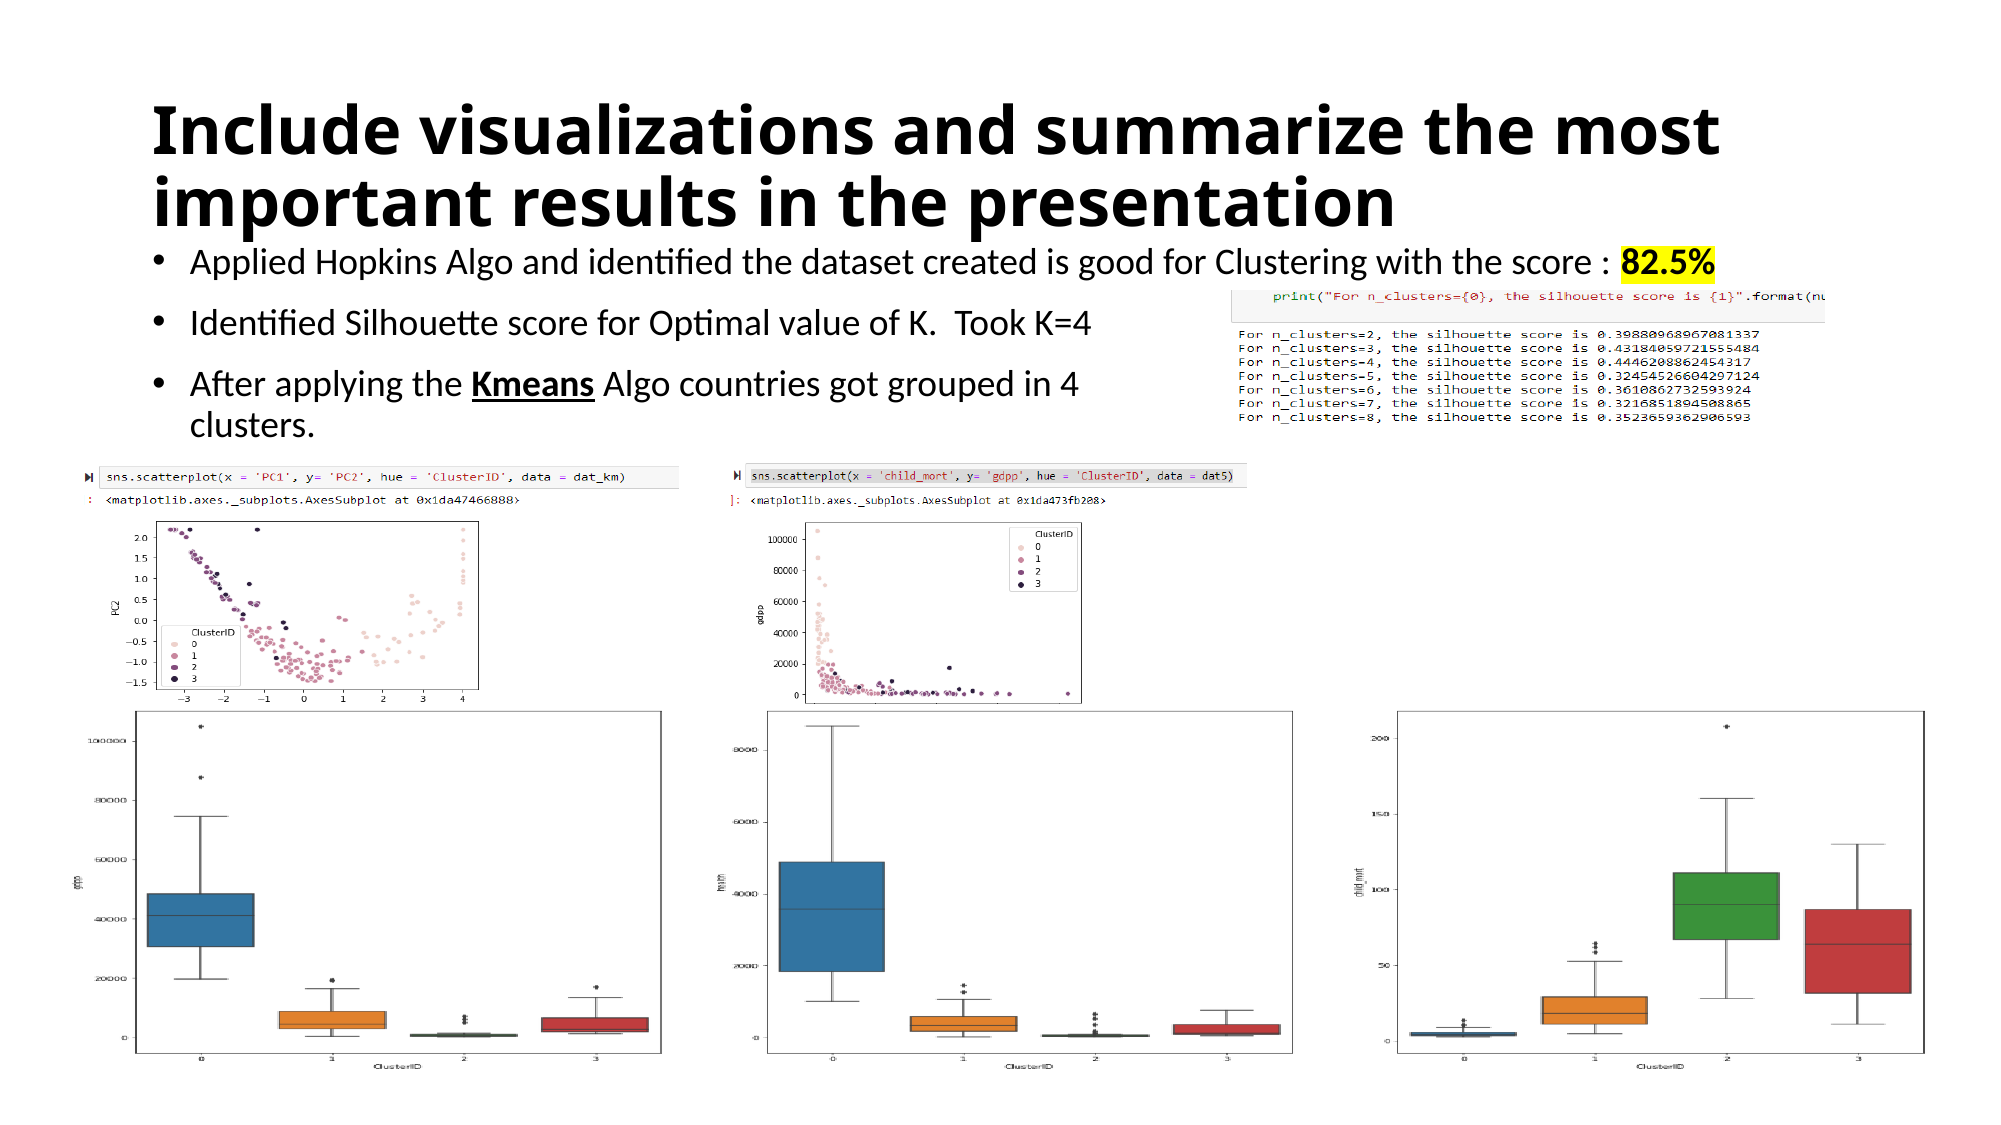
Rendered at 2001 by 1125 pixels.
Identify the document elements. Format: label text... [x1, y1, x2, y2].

list Applied Hopkins Algo and identified the dataset created is good for Clustering with the score : 82.5% Identified Silhouette score for Optimal value of K. Took K=4 After applying the Kmeans Algo countries got grouped in 4 clusters. [137, 234, 1863, 704]
picture [37, 453, 1963, 1080]
picture [1187, 290, 1825, 433]
title Include visualizations and summarize the most important results in the presentation [137, 59, 1863, 234]
